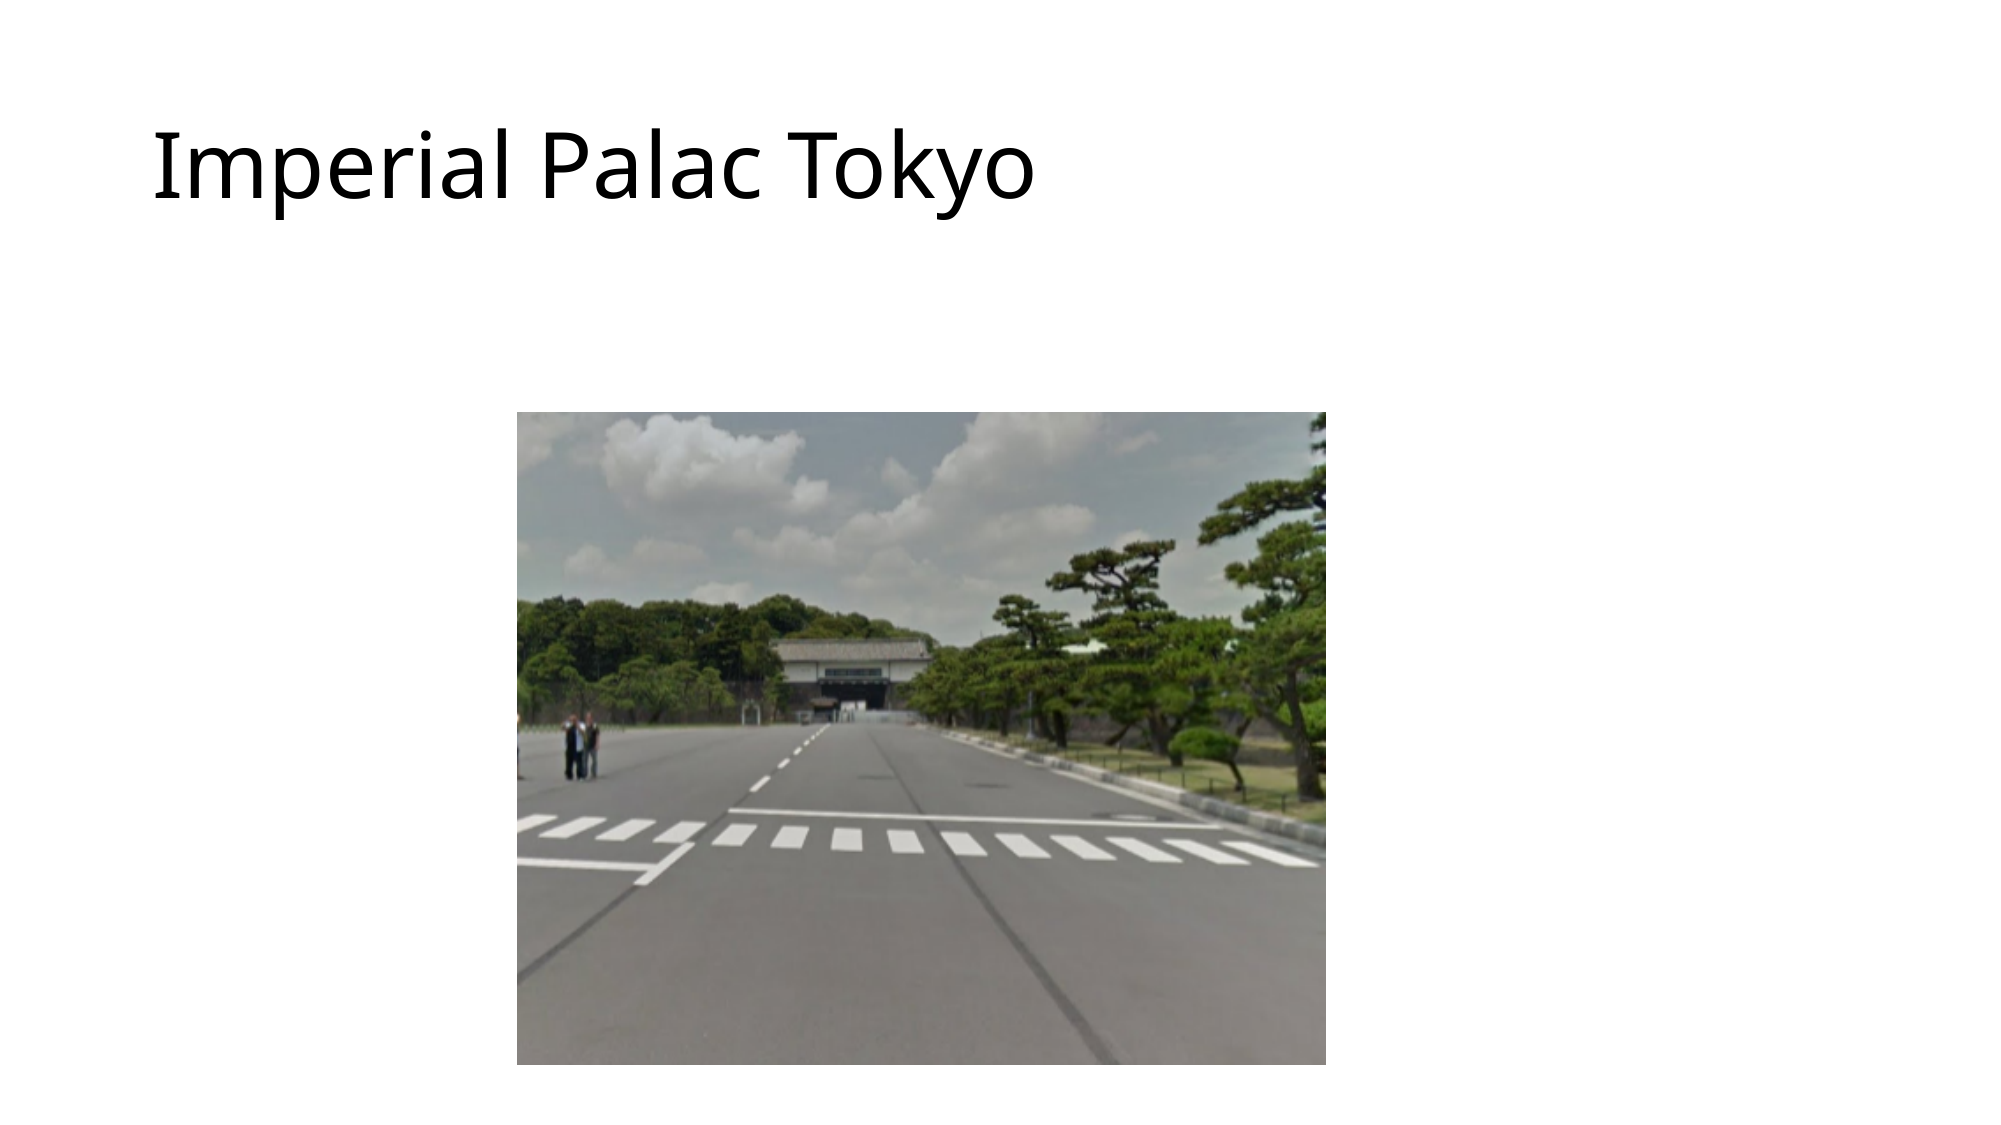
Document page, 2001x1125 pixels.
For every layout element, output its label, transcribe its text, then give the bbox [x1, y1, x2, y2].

title Imperial Palac Tokyo [137, 59, 1863, 278]
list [517, 412, 1326, 1065]
